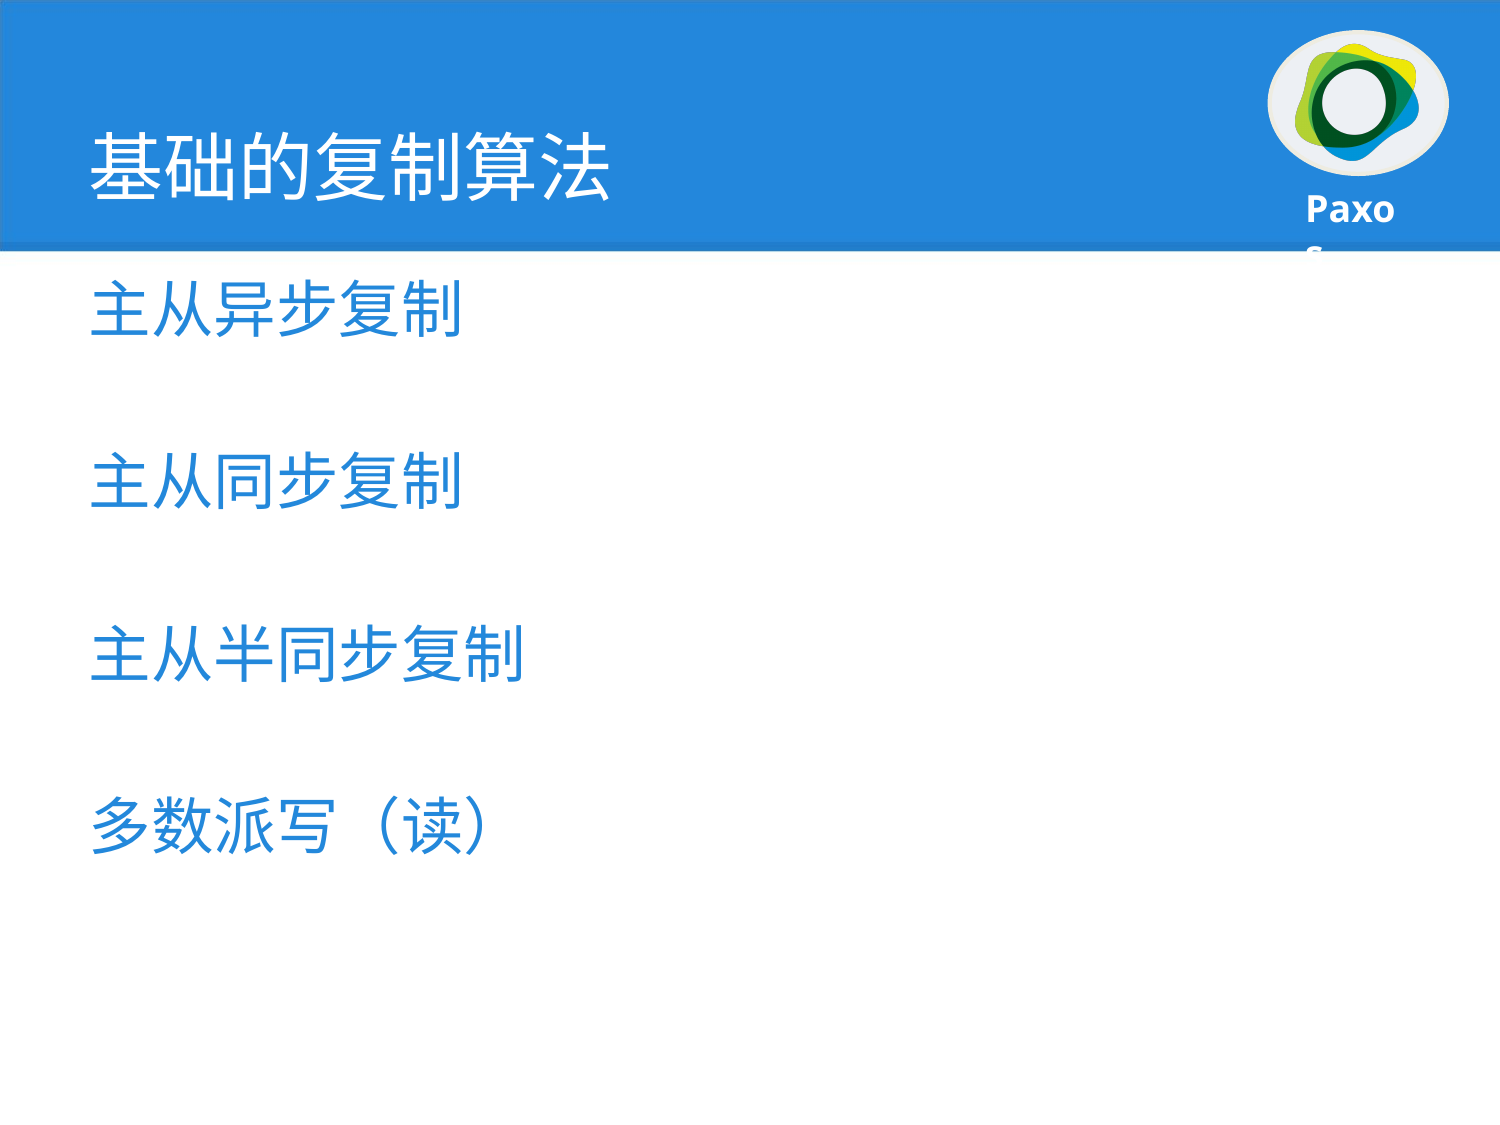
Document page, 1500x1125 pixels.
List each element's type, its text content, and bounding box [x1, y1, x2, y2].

text_box 基础的复制算法 [89, 135, 639, 211]
text_box [0, 0, 1500, 1125]
text_box 主从同步复制 主从半同步复制 多数派写（读） [88, 454, 552, 862]
text_box 主从异步复制 [89, 282, 489, 346]
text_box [1269, 31, 1448, 239]
